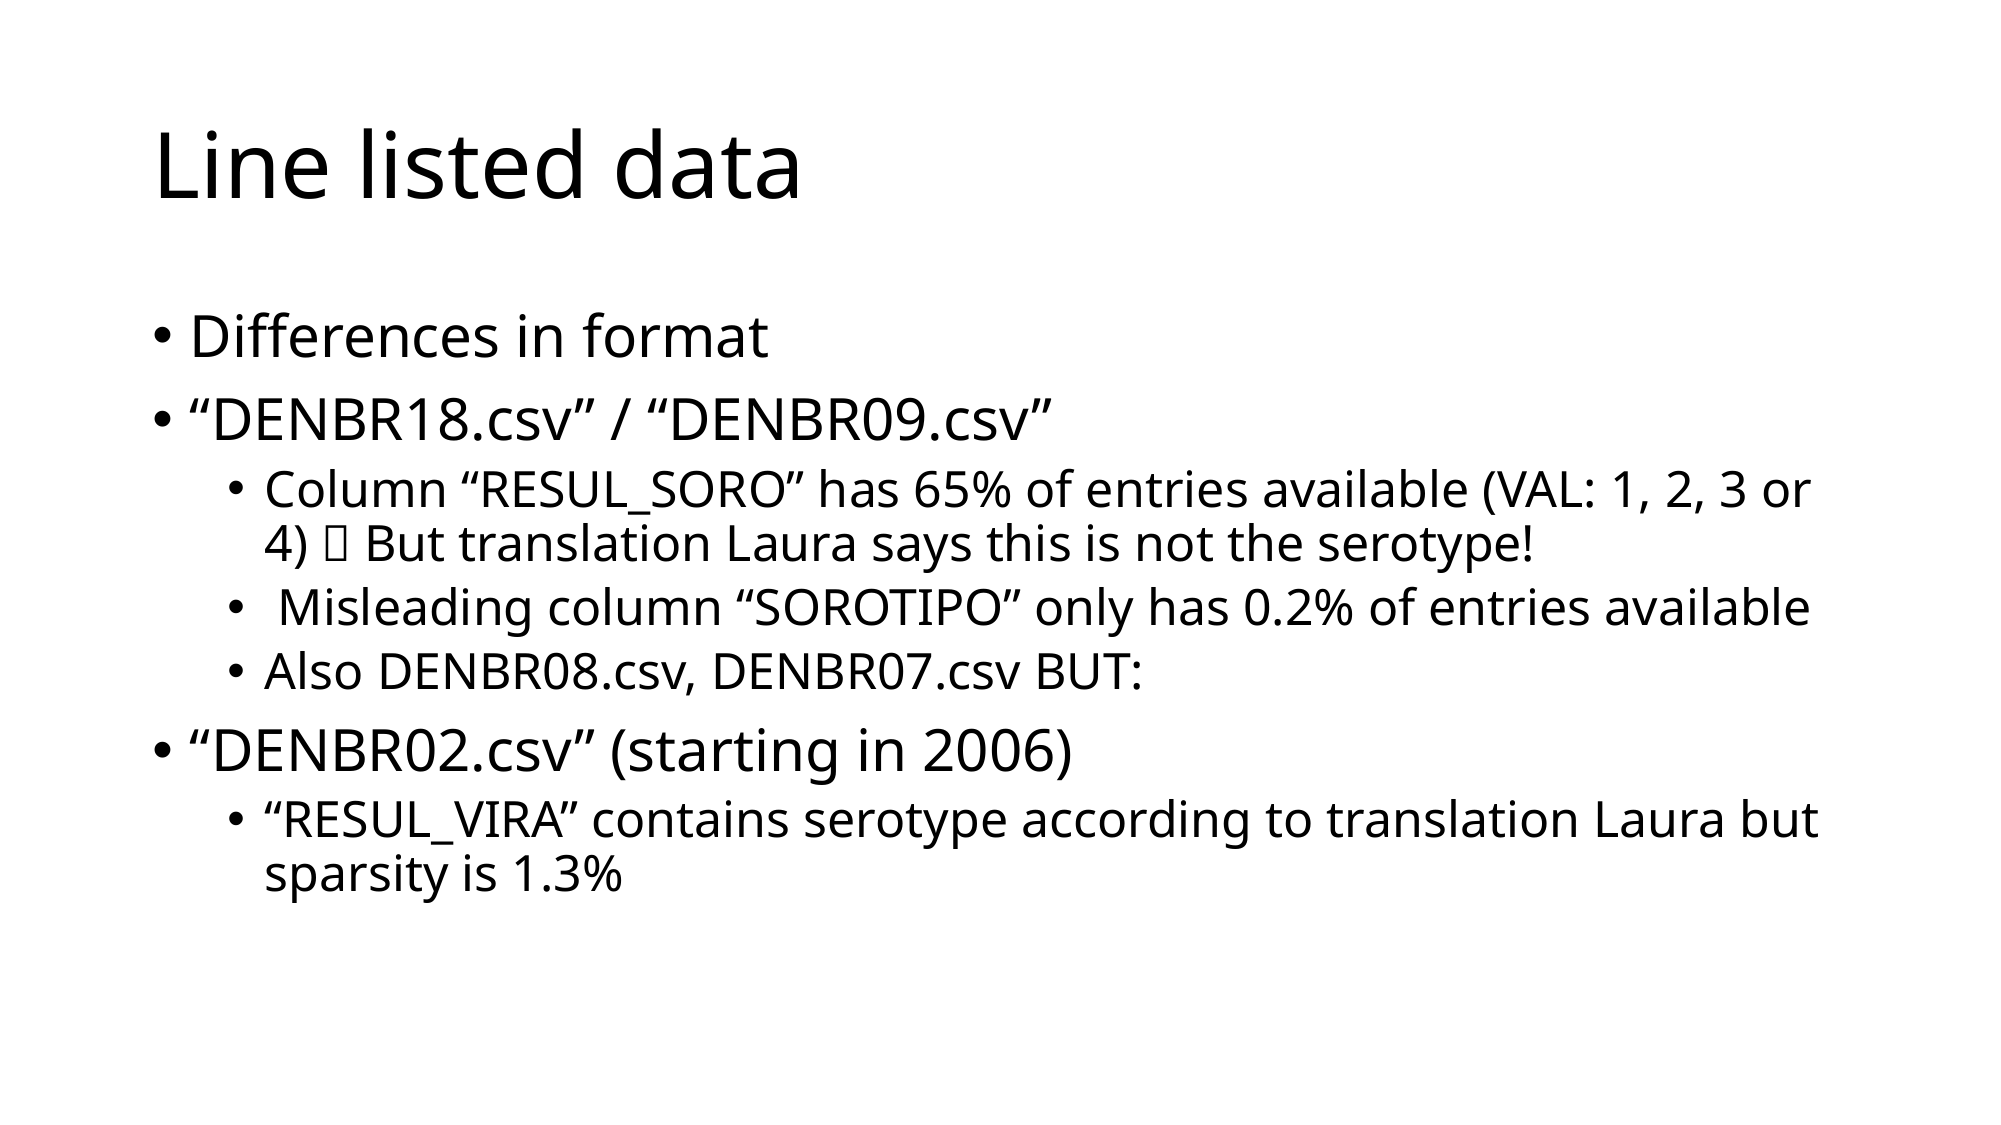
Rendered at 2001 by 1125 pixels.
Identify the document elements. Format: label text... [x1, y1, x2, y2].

title Line listed data [137, 59, 1863, 278]
list Differences in format “DENBR18.csv” / “DENBR09.csv” Column “RESUL_SORO” has 65% of entries available (VAL: 1, 2, 3 or 4)  But translation Laura says this is not the serotype! Misleading column “SOROTIPO” only has 0.2% of entries available Also DENBR08.csv, DENBR07.csv BUT: “DENBR02.csv” (starting in 2006) “RESUL_VIRA” contains serotype according to translation Laura but sparsity is 1.3% [137, 299, 1863, 1014]
